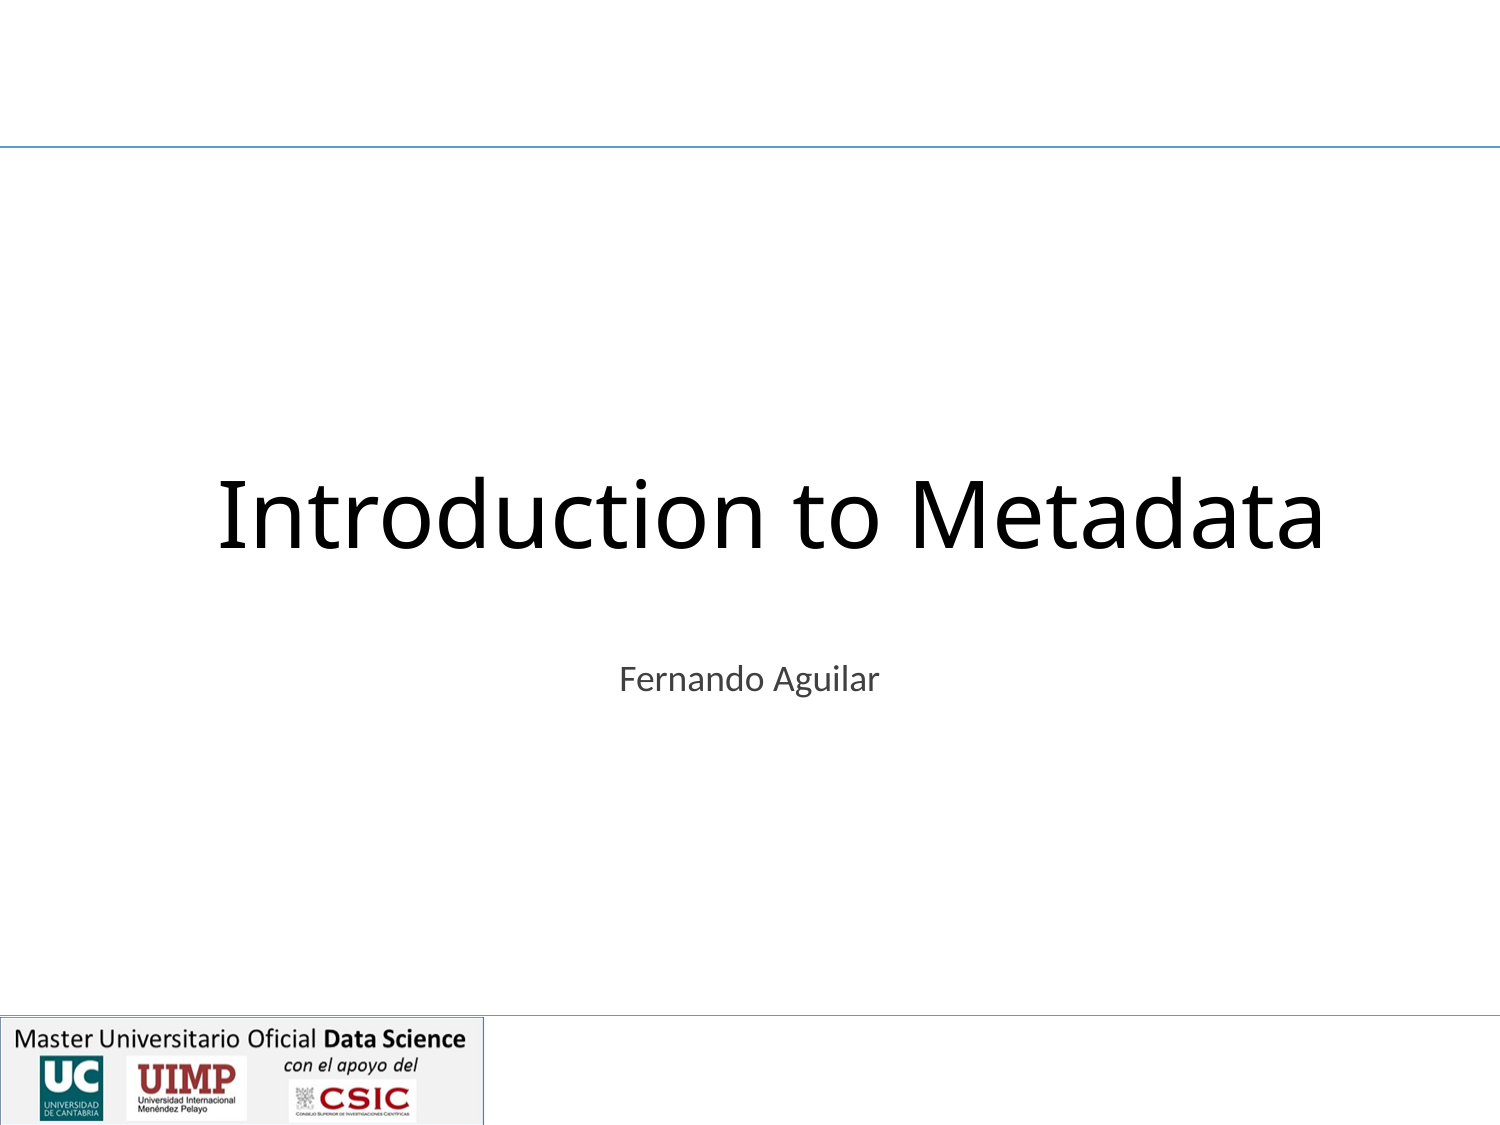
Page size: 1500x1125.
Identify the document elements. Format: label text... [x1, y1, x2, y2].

title Introduction to Metadata [187, 184, 1360, 577]
subtitle Fernando Aguilar [187, 590, 1313, 863]
picture [0, 1017, 488, 1125]
